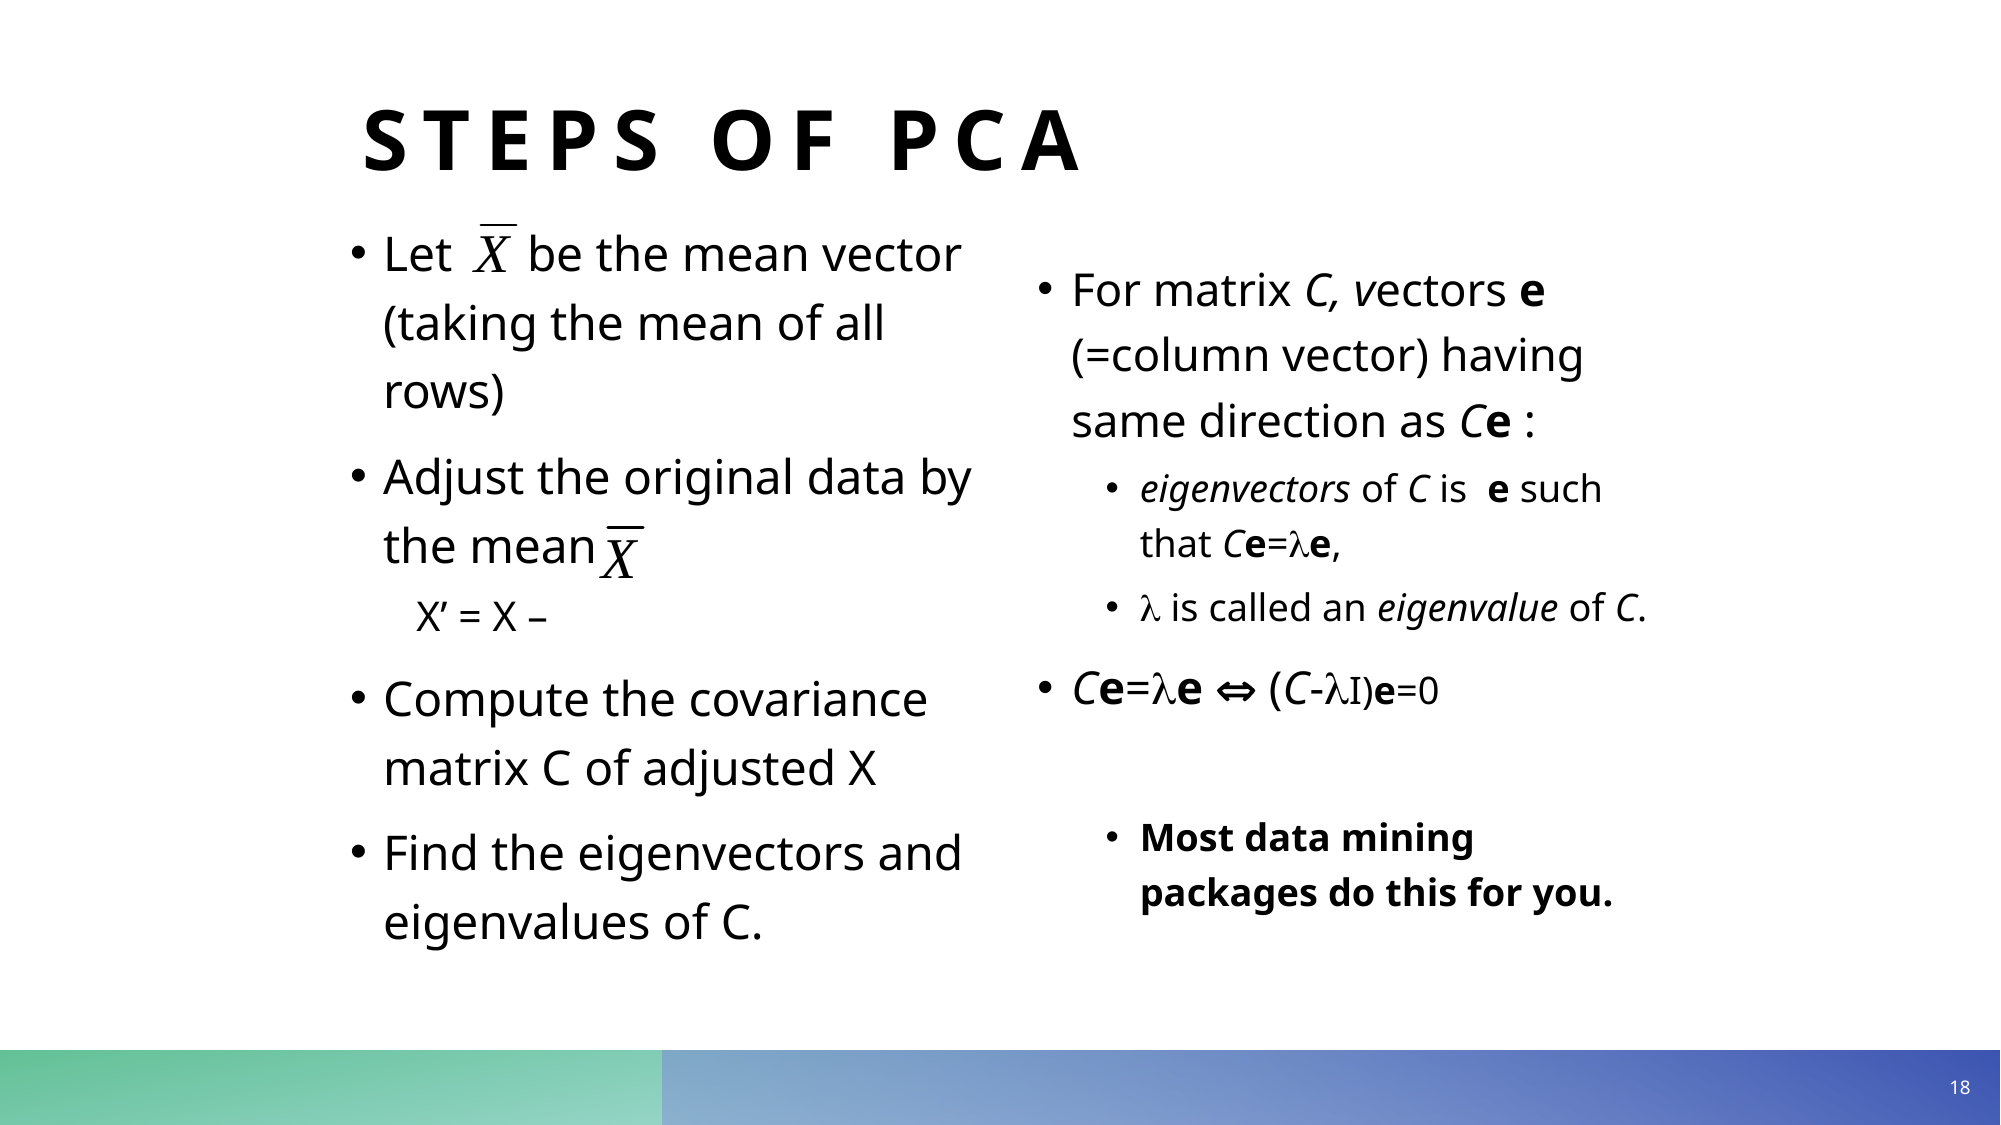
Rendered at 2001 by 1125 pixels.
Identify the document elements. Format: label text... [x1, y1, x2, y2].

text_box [459, 212, 529, 284]
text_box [586, 514, 656, 590]
list For matrix C, vectors e (=column vector) having same direction as Ce : eigenvectors of C is e such that Ce=e,  is called an eigenvalue of C. Ce=e  (C-I)e=0 Most data mining packages do this for you. [1037, 249, 1663, 925]
list Let be the mean vector (taking the mean of all rows) Adjust the original data by the mean X’ = X – Compute the covariance matrix C of adjusted X Find the eigenvectors and eigenvalues of C. [350, 212, 1000, 950]
slide_number 18 [1913, 1051, 1986, 1125]
title Steps of PCA [362, 0, 1638, 188]
